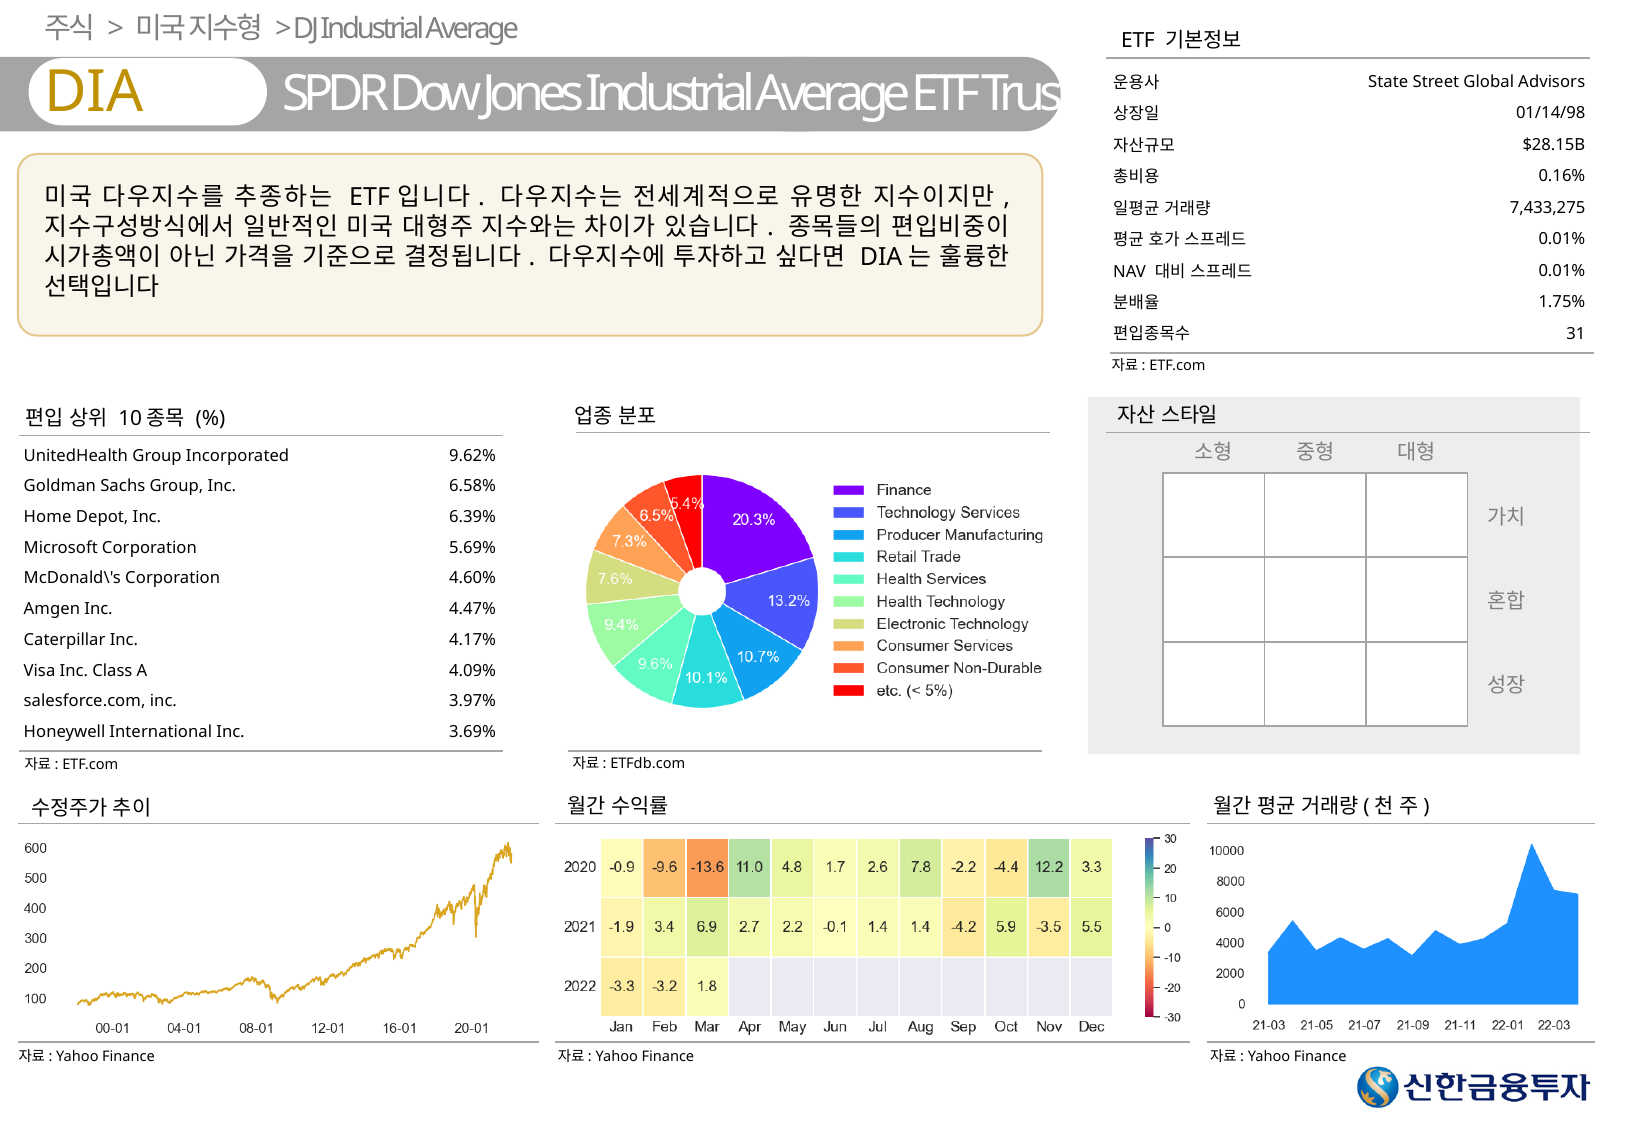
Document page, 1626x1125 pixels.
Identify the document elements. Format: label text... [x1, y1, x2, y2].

table_cell 6.58% [420, 473, 501, 500]
picture [567, 437, 1043, 745]
picture [1355, 1064, 1593, 1110]
table_cell Microsoft Corporation [19, 532, 419, 561]
table_header UnitedHealth Group Incorporated [19, 440, 419, 467]
table_cell salesforce.com, inc. [19, 686, 419, 715]
table_cell 6.39% [420, 501, 501, 530]
table_cell Goldman Sachs Group, Inc. [19, 473, 419, 500]
table_cell 4.09% [420, 655, 501, 684]
table_cell 4.47% [420, 594, 501, 622]
table_cell $28.15B [1321, 129, 1591, 159]
list 월간 평균 거래량(천 주) [1208, 787, 1595, 824]
table_cell 분배율 [1108, 286, 1319, 316]
table_cell 5.69% [420, 532, 501, 561]
table_cell 평균 호가 스프레드 [1108, 223, 1319, 253]
table_cell NAV 대비 스프레드 [1108, 255, 1319, 285]
list DIA [29, 54, 334, 124]
table_header 운용사 [1108, 66, 1319, 94]
table_cell 0.16% [1321, 161, 1591, 190]
list 업종 분포 [568, 397, 1044, 433]
table_header 9.62% [420, 440, 501, 467]
table_cell 총비용 [1108, 161, 1319, 190]
table_cell 편입종목수 [1108, 318, 1319, 348]
picture [17, 830, 539, 1038]
table_cell Caterpillar Inc. [19, 624, 419, 653]
table_cell 3.97% [420, 686, 501, 715]
table_cell 1.75% [1321, 286, 1591, 316]
table_cell Visa Inc. Class A [19, 655, 419, 684]
list 미국 다우지수를 추종하는 ETF입니다. 다우지수는 전세계적으로 유명한 지수이지만, 지수구성방식에서 일반적인 미국 대형주 지수와는 차이가 있습니다. 종목들의 편입비중이 시가총액이 아닌 가격을 기준으로 결정됩니다. 다우지수에 투자하고 싶다면 DIA는 훌륭한 선택입니다 [29, 165, 1026, 319]
table_cell 일평균 거래량 [1108, 192, 1319, 222]
table_cell Home Depot, Inc. [19, 501, 419, 530]
picture [1206, 830, 1595, 1038]
table_cell Amgen Inc. [19, 594, 419, 622]
table_cell 자산규모 [1108, 129, 1319, 159]
table_header State Street Global Advisors [1321, 66, 1591, 94]
table_cell 4.17% [420, 624, 501, 653]
table_cell 01/14/98 [1321, 99, 1591, 127]
table_cell 0.01% [1321, 255, 1591, 285]
table_cell 4.60% [420, 563, 501, 592]
table_cell McDonald\'s Corporation [19, 563, 419, 592]
picture [554, 830, 1188, 1038]
list 주식 > 미국 지수형 > DJ Industrial Average [29, 0, 1091, 54]
list SPDR Dow Jones Industrial Average ETF Trust [267, 59, 1343, 121]
table_cell 7,433,275 [1321, 192, 1591, 222]
table_cell Honeywell International Inc. [19, 716, 419, 745]
table_cell 상장일 [1108, 99, 1319, 127]
table_cell 3.69% [420, 716, 501, 745]
table_cell 31 [1321, 318, 1591, 348]
table_cell 0.01% [1321, 223, 1591, 253]
